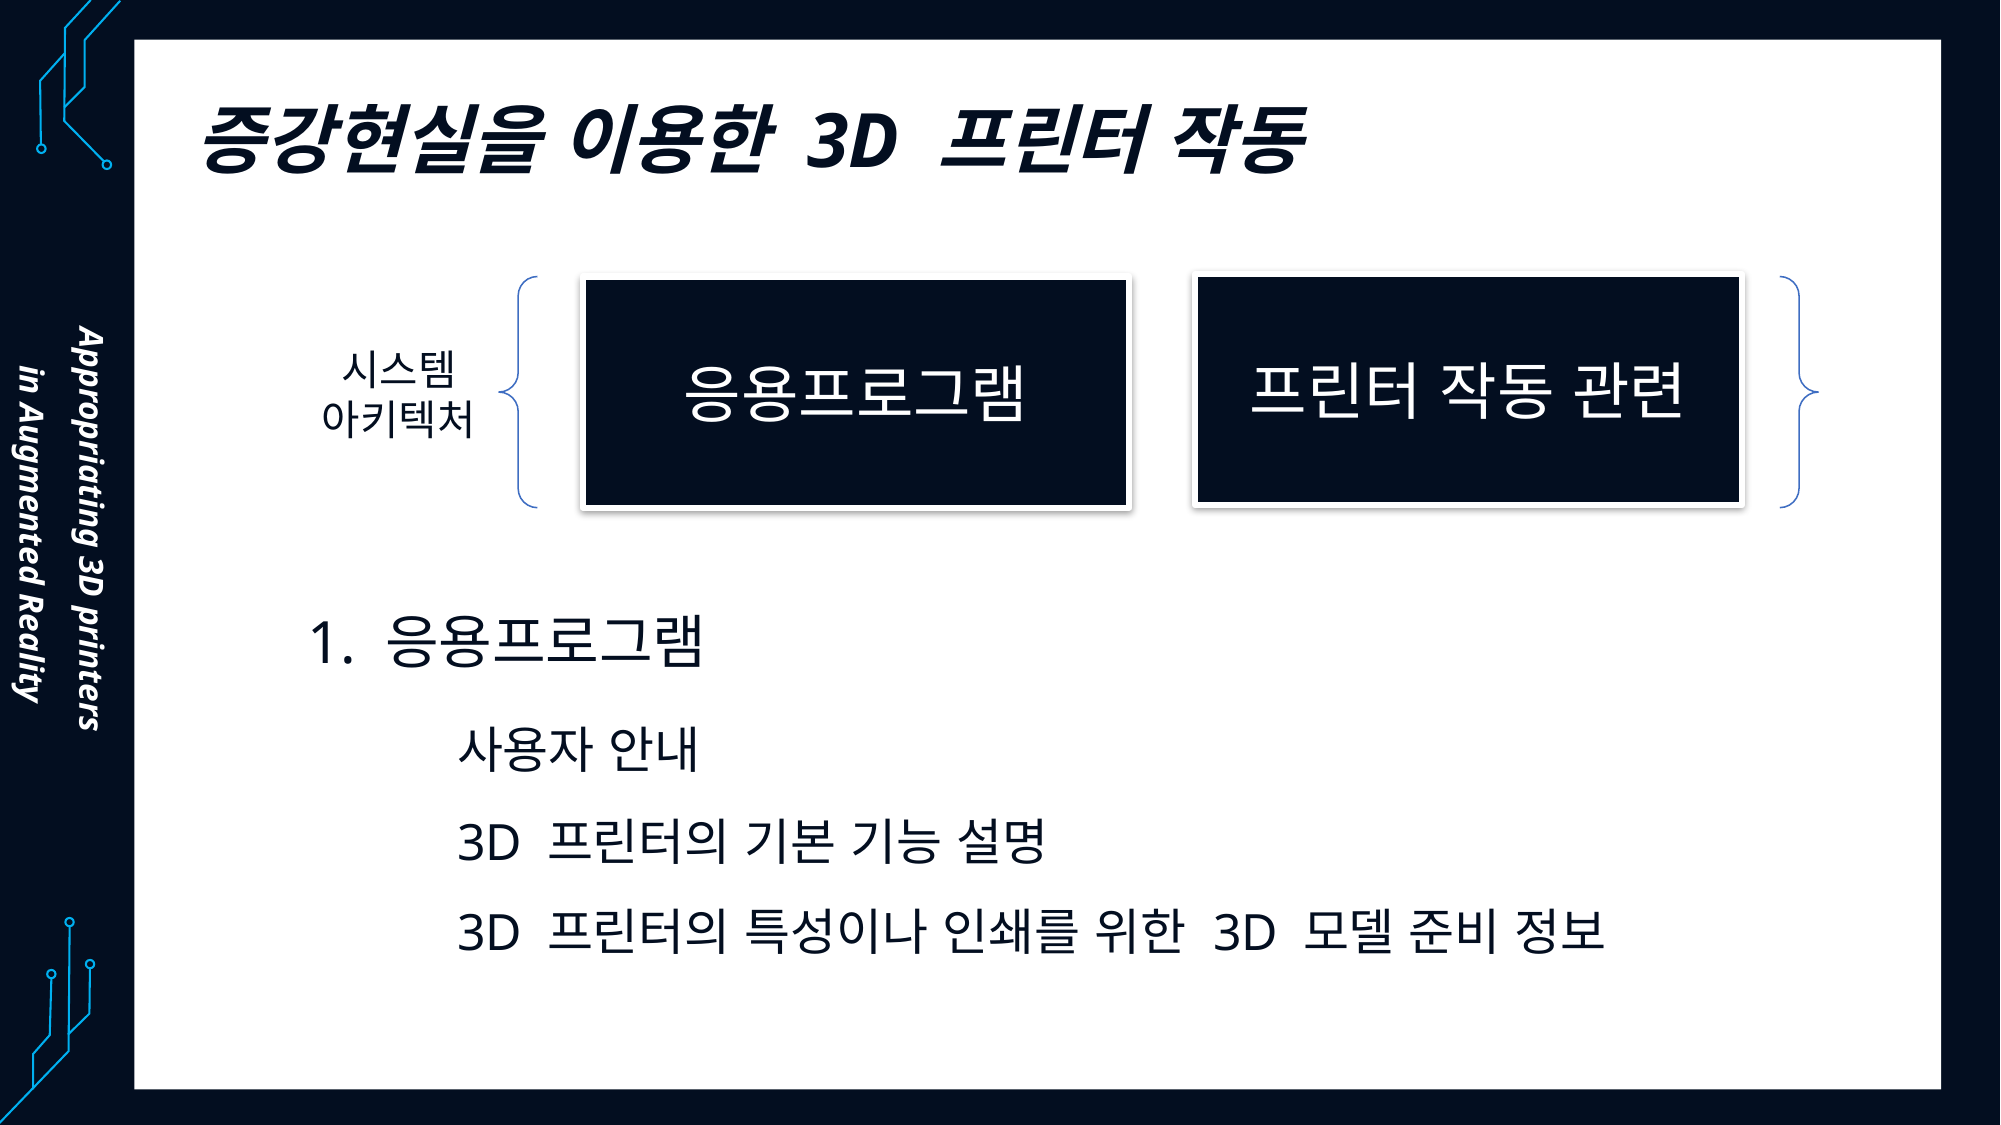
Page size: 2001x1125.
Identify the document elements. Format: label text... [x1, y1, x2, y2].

text_box 증강현실을 이용한 3D 프린터 작동 [180, 39, 1377, 212]
text_box 프린터 작동 관련 [1192, 271, 1745, 276]
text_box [0, 917, 95, 1124]
text_box 시스템 아키텍처 [271, 336, 517, 443]
text_box [134, 39, 1942, 1090]
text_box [36, 0, 121, 170]
text_box [498, 275, 1820, 509]
text_box 1. 응용프로그램 사용자 안내 3D 프린터의 기본 기능 설명 3D 프린터의 특성이나 인쇄를 위한 3D 모델 준비 정보 [292, 562, 1866, 1000]
text_box Appropriating 3D printers in Augmented Reality [0, 241, 141, 828]
